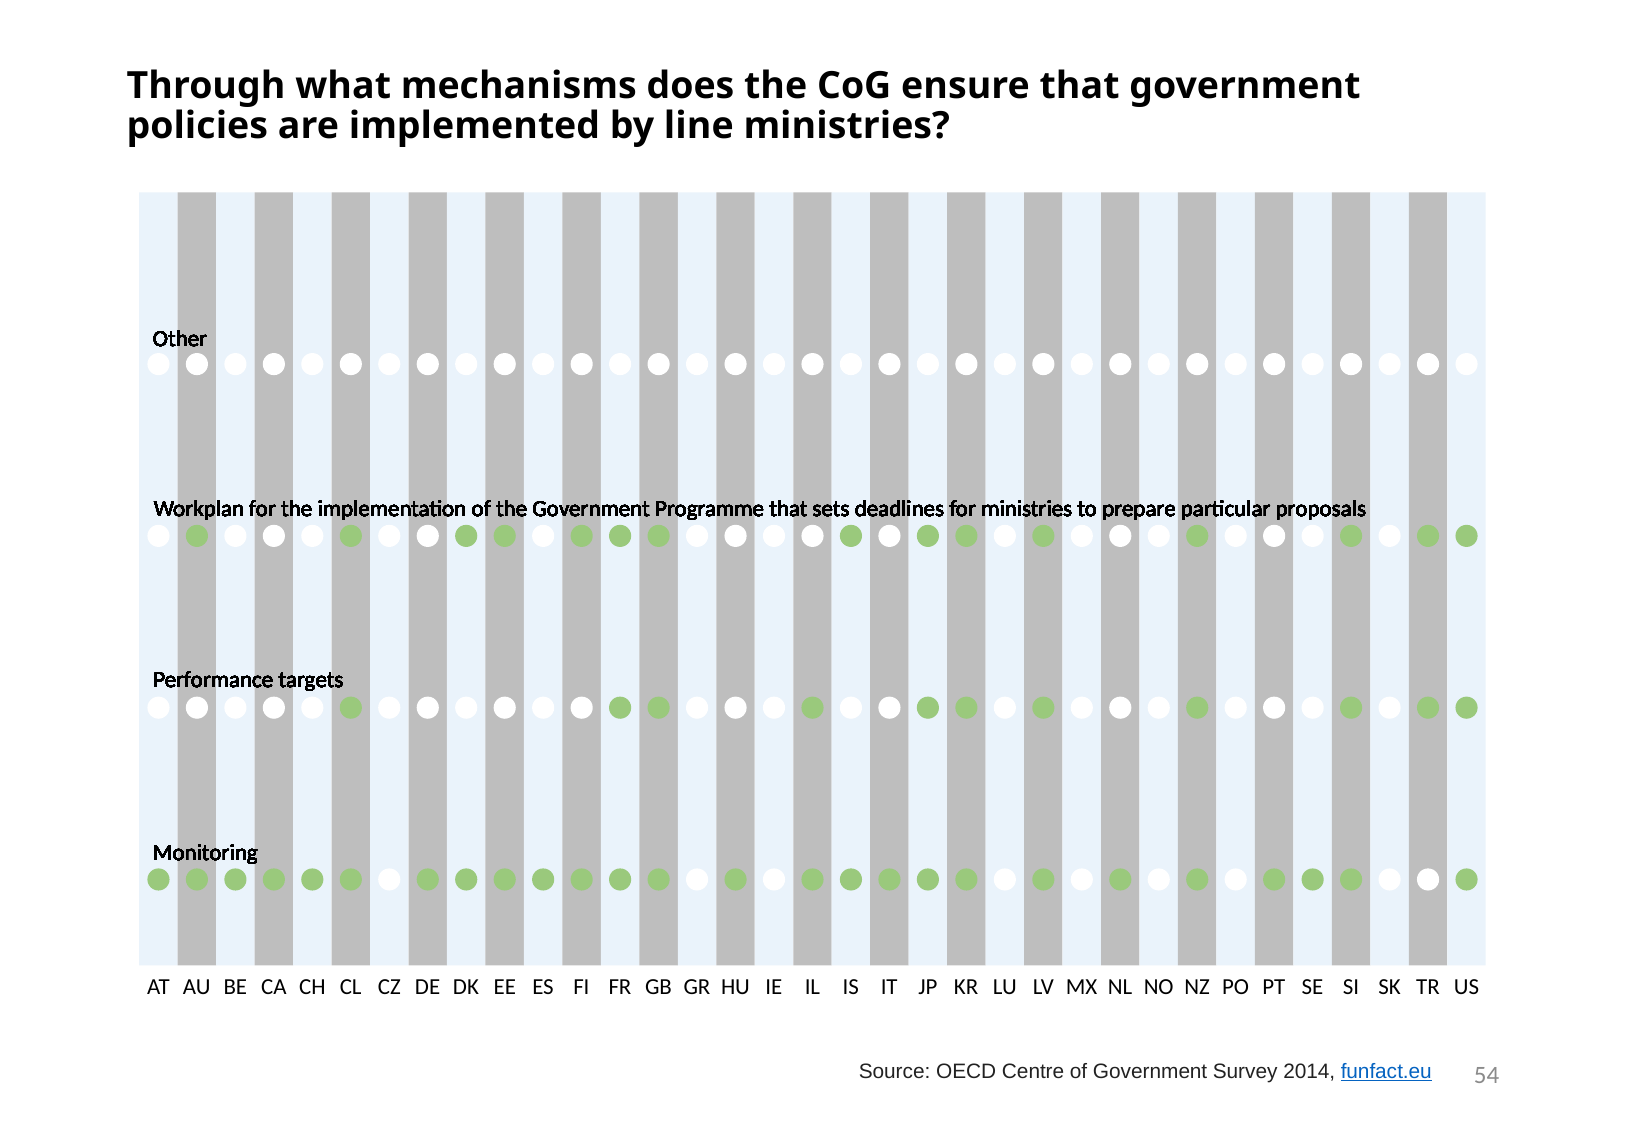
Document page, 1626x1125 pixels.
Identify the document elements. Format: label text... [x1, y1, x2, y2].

title Through what mechanisms does the CoG ensure that government policies are implemented by line ministries? [111, 59, 1514, 154]
slide_number 54 [1450, 1051, 1515, 1096]
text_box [111, 164, 1514, 1029]
